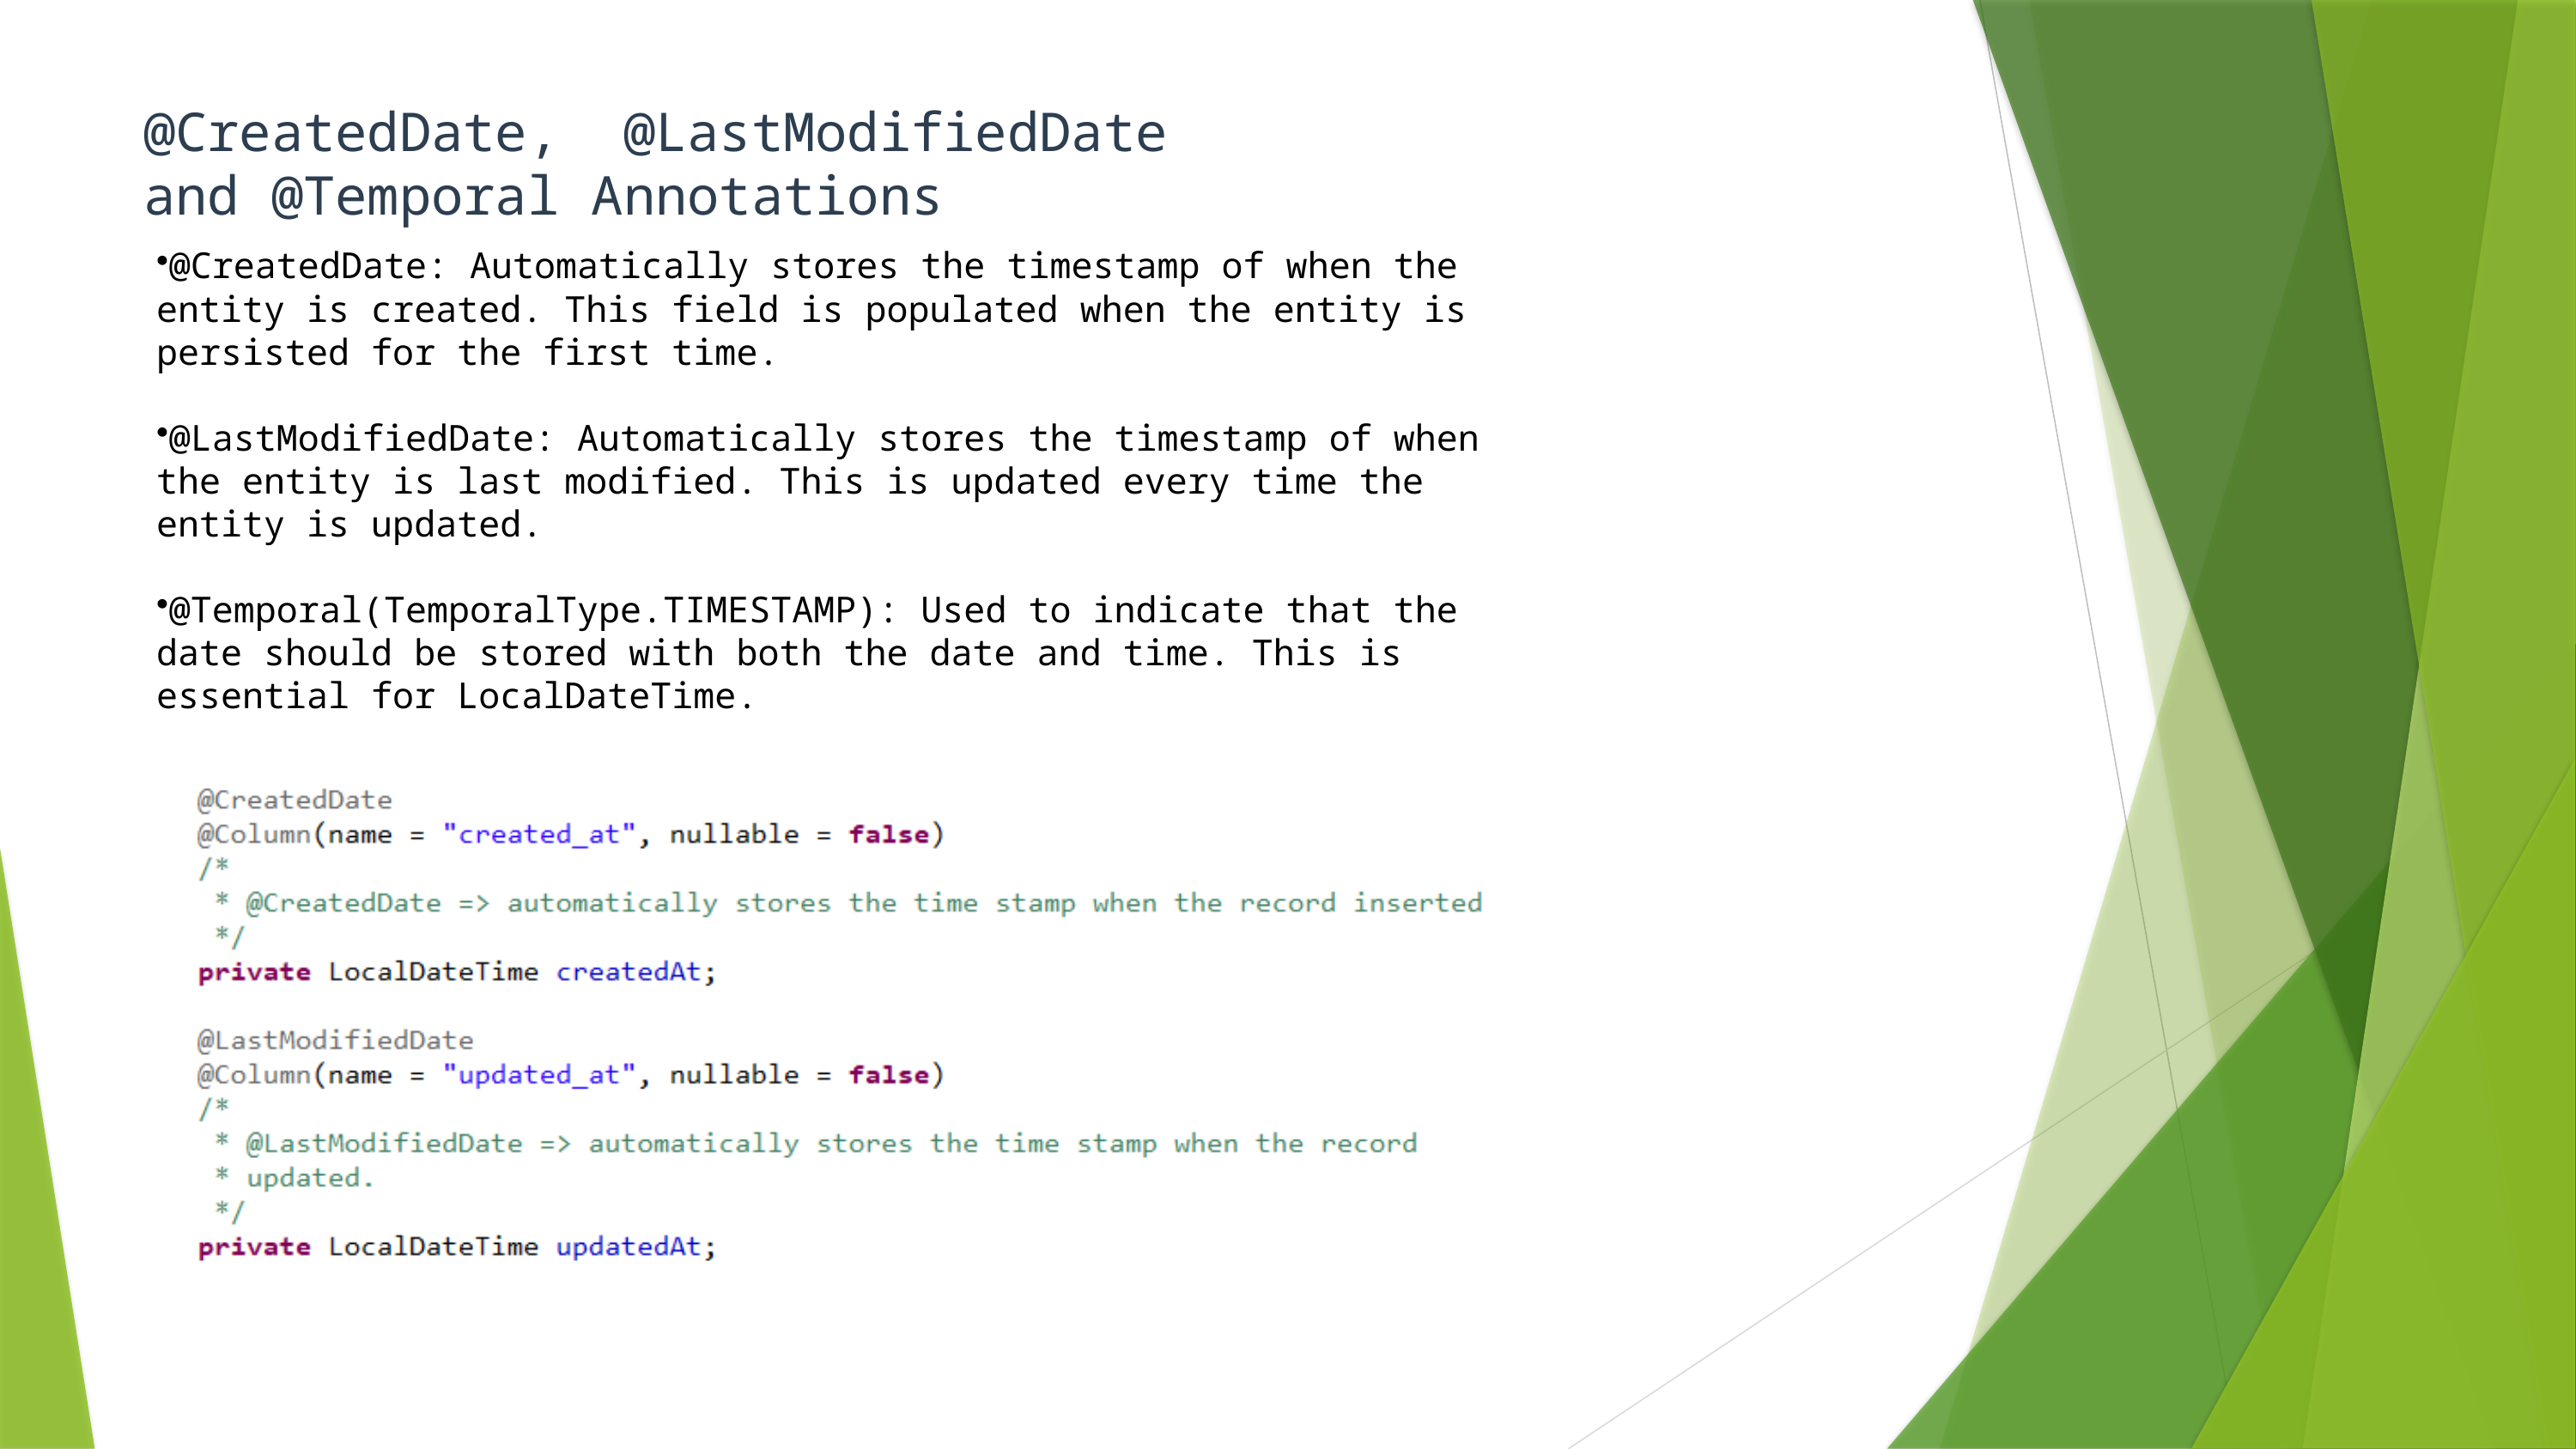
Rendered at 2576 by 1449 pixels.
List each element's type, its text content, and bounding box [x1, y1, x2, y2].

text_box @CreatedDate, @LastModifiedDate and @Temporal Annotations [143, 84, 1288, 281]
title @CreatedDate: Automatically stores the timestamp of when the entity is created. This field is populated when the entity is persisted for the first time. @LastModifiedDate: Automatically stores the timestamp of when the entity is last modified. This is updated every time the entity is updated. @Temporal(TemporalType.TIMESTAMP): Used to indicate that the date should be stored with both the date and time. This is essential for LocalDateTime. [143, 236, 1494, 723]
picture [167, 767, 1575, 1278]
